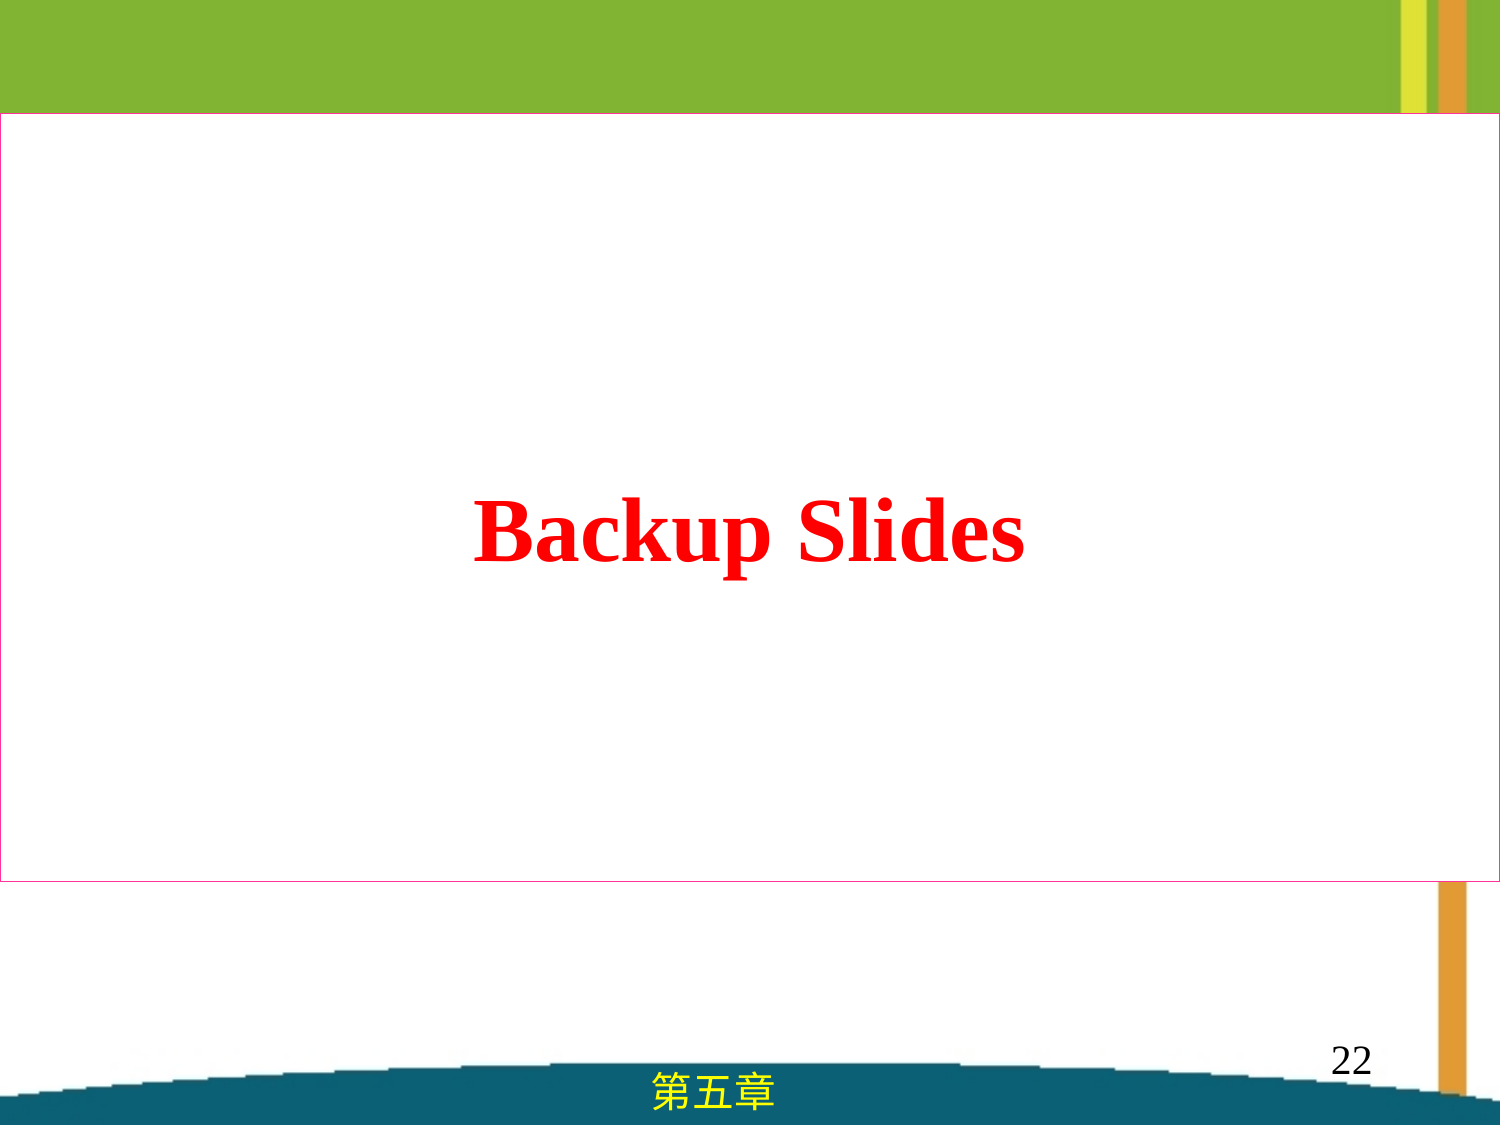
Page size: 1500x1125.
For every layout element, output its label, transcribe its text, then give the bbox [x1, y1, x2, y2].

slide_number 22 [1074, 1025, 1388, 1100]
picture [0, 0, 1500, 113]
picture [0, 882, 1500, 1125]
text_box Backup Slides [0, 113, 1500, 882]
